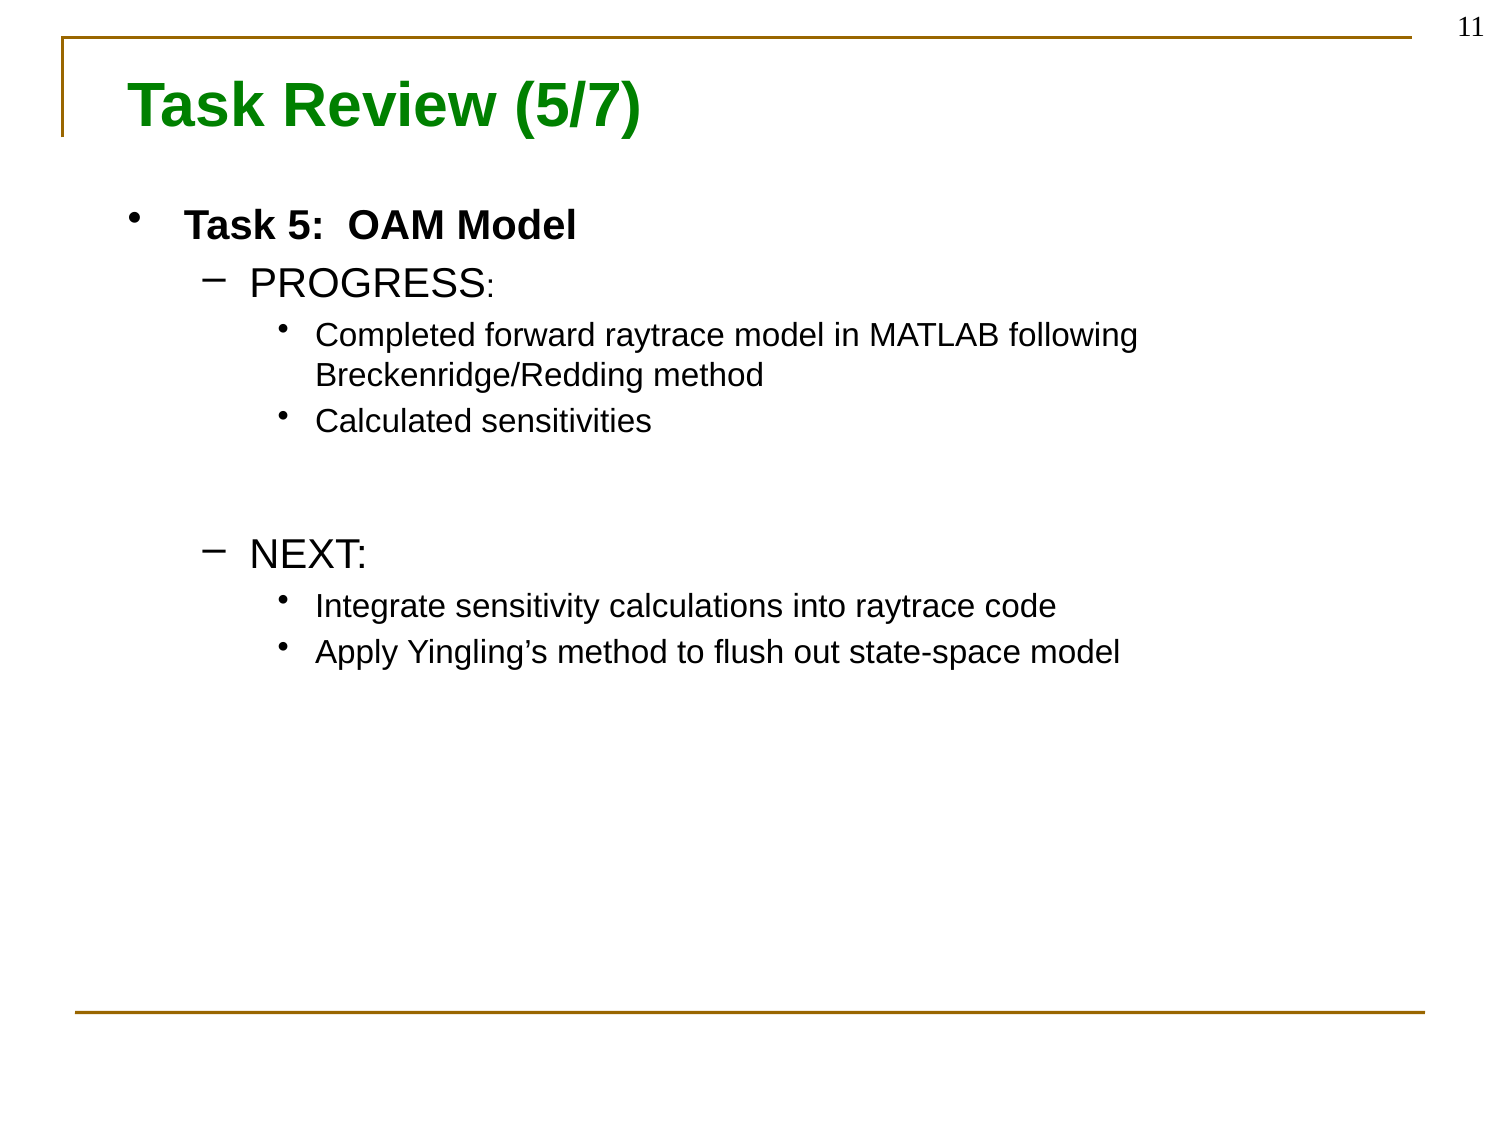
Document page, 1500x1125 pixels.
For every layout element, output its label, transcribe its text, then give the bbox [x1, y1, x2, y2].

slide_number 11 [1187, 0, 1500, 35]
title Task Review (5/7) [112, 37, 1388, 166]
list Task 5: OAM Model PROGRESS: Completed forward raytrace model in MATLAB following Breckenridge/Redding method Calculated sensitivities NEXT: Integrate sensitivity calculations into raytrace code Apply Yingling’s method to flush out state-space model [112, 189, 1388, 1024]
